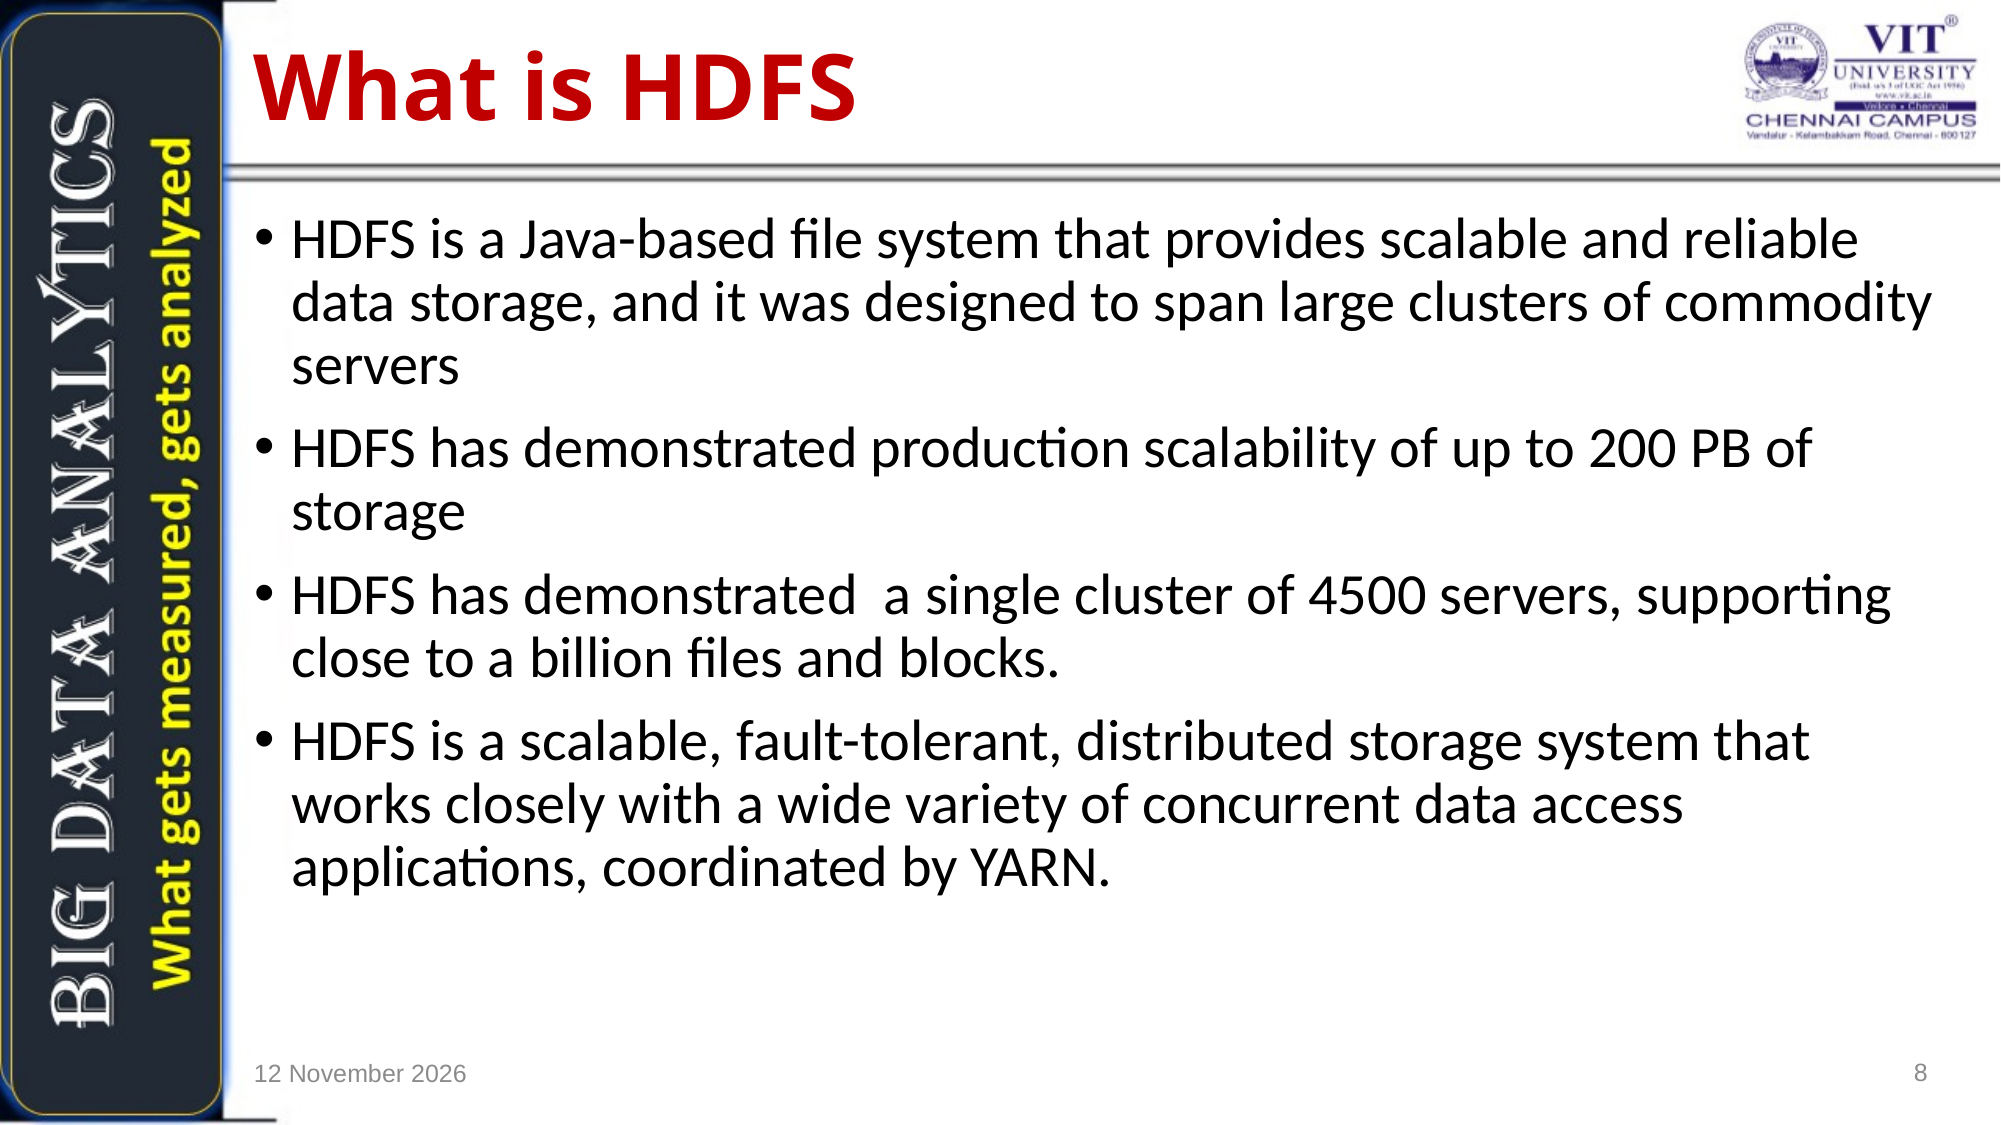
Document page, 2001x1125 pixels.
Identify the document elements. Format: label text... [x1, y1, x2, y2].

picture [0, 0, 2001, 1125]
text_box [239, 1042, 588, 1103]
text_box HDFS is a Java-based file system that provides scalable and reliable data storage, and it was designed to span large clusters of commodity servers HDFS has demonstrated production scalability of up to 200 PB of storage HDFS has demonstrated a single cluster of 4500 servers, supporting close to a billion files and blocks. HDFS is a scalable, fault-tolerant, distributed storage system that works closely with a wide variety of concurrent data access applications, coordinated by YARN. [239, 200, 1965, 1017]
text_box What is HDFS [239, 16, 1725, 166]
text_box [1778, 1039, 1943, 1103]
